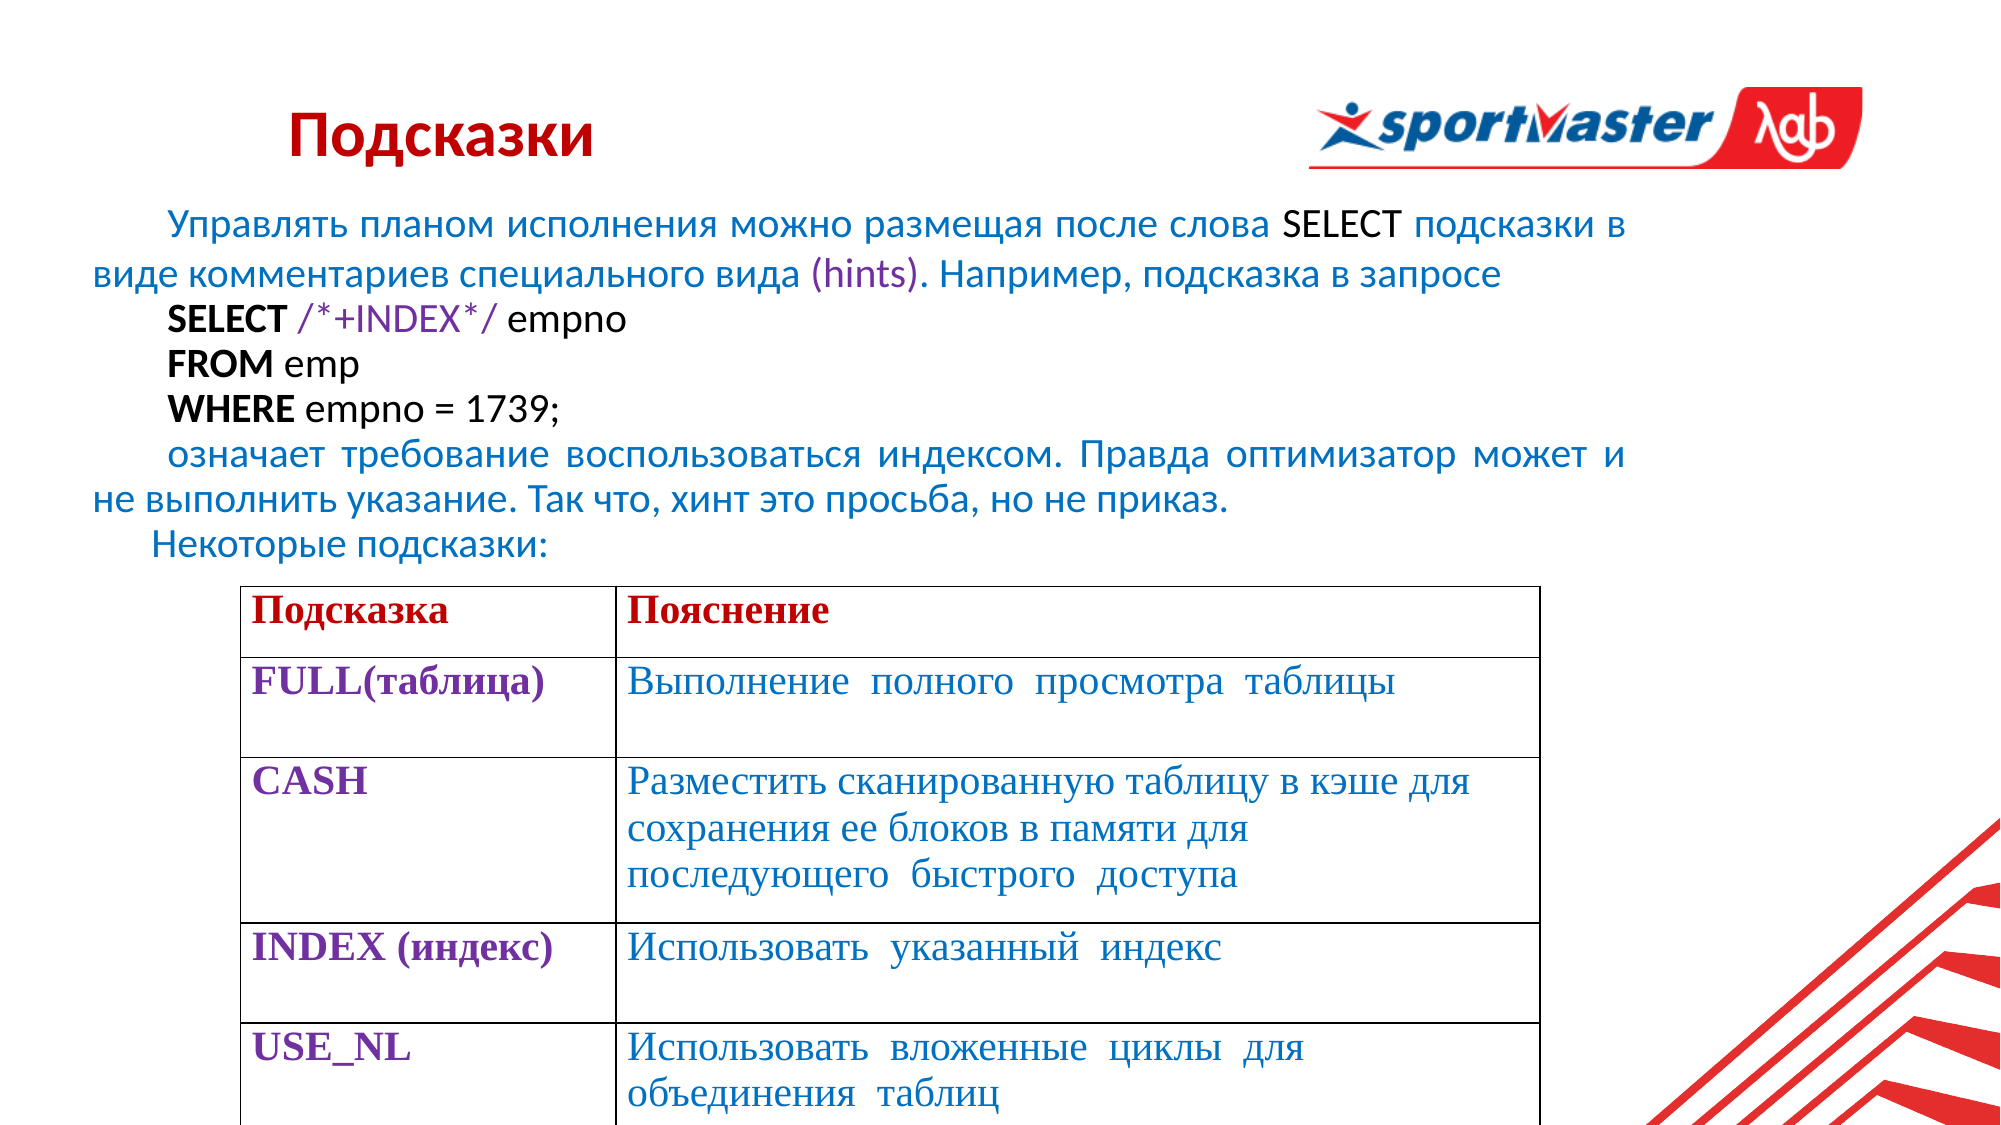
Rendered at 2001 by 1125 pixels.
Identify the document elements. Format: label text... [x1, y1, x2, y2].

table_cell INDEX (индекс) [241, 924, 615, 1022]
table_cell USE_NL [241, 1024, 615, 1125]
table_header Пояснение [617, 587, 1539, 657]
table_header Подсказка [241, 587, 615, 657]
text_box [77, 574, 1558, 686]
table_cell Использовать указанный индекс [617, 924, 1539, 1022]
text_box Подсказки [240, 81, 659, 177]
table_cell Использовать вложенные циклы для объединения таблиц [617, 1024, 1539, 1125]
table_cell FULL(таблица) [241, 658, 615, 757]
picture [1609, 808, 2001, 1125]
table_cell Выполнение полного просмотра таблицы [617, 658, 1539, 757]
text_box Управлять планом исполнения можно размещая после слова SELECT подсказки в виде комментариев специального вида (hints). Например, подсказка в запросе SELECT /*+INDEX*/ empno FROM emp WHERE empno = 1739; означает требование воспользоваться индексом. Правда оптимизатор может и не выполнить указание. Так что, хинт это просьба, но не приказ. Некоторые подсказки: [77, 188, 1642, 574]
table_cell Разместить сканированную таблицу в кэше для сохранения ее блоков в памяти для последующего быстрого доступа [617, 758, 1539, 922]
table_cell CASH [241, 758, 615, 922]
